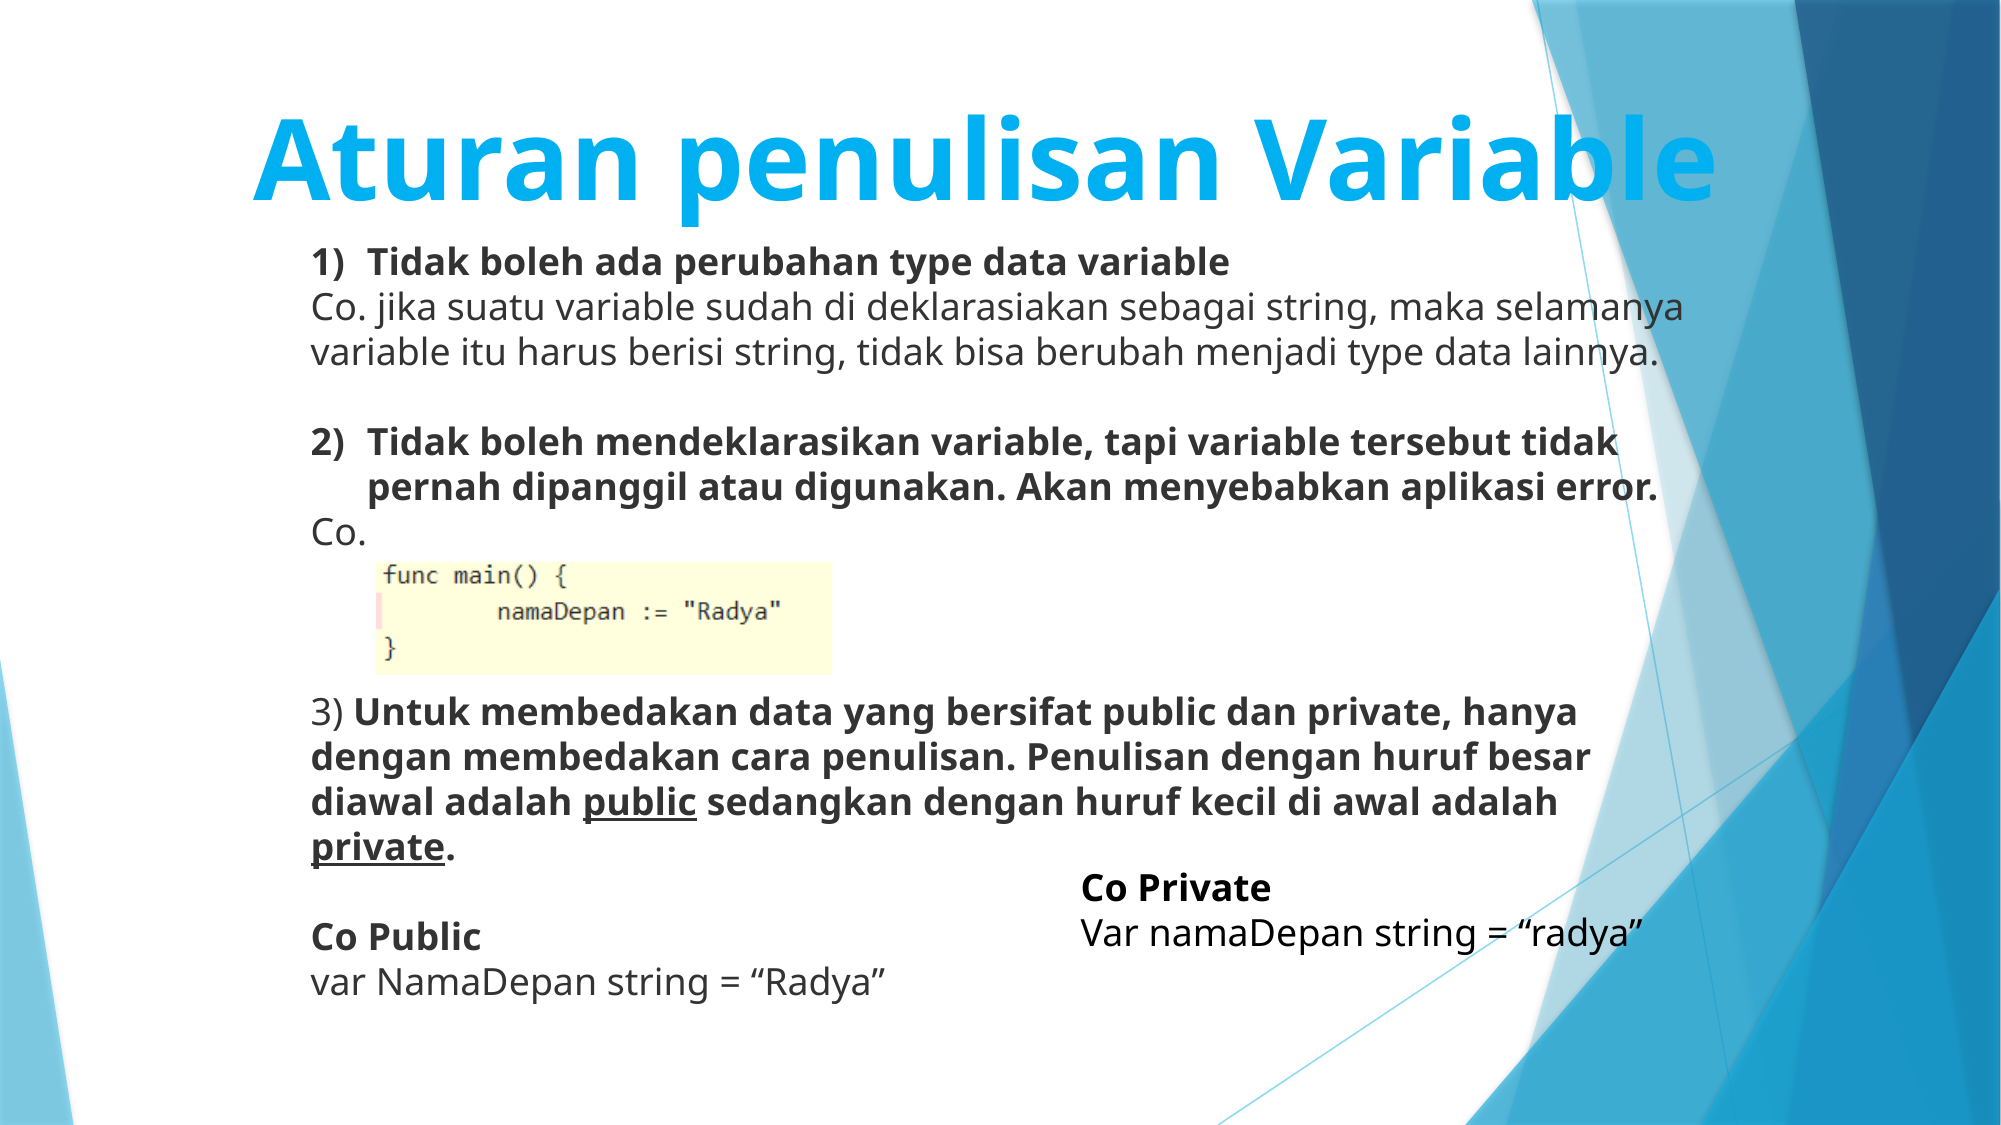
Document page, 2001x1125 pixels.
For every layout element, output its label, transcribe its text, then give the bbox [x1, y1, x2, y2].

text_box Aturan penulisan Variable [238, 79, 1735, 230]
text_box Co Private Var namaDepan string = “radya” [1065, 856, 1705, 962]
picture [375, 561, 833, 675]
text_box Tidak boleh ada perubahan type data variable Co. jika suatu variable sudah di deklarasiakan sebagai string, maka selamanya variable itu harus berisi string, tidak bisa berubah menjadi type data lainnya. Tidak boleh mendeklarasikan variable, tapi variable tersebut tidak pernah dipanggil atau digunakan. Akan menyebabkan aplikasi error. Co. 3) Untuk membedakan data yang bersifat public dan private, hanya dengan membedakan cara penulisan. Penulisan dengan huruf besar diawal adalah public sedangkan dengan huruf kecil di awal adalah private. Co Public var NamaDepan string = “Radya” [295, 230, 1704, 1125]
